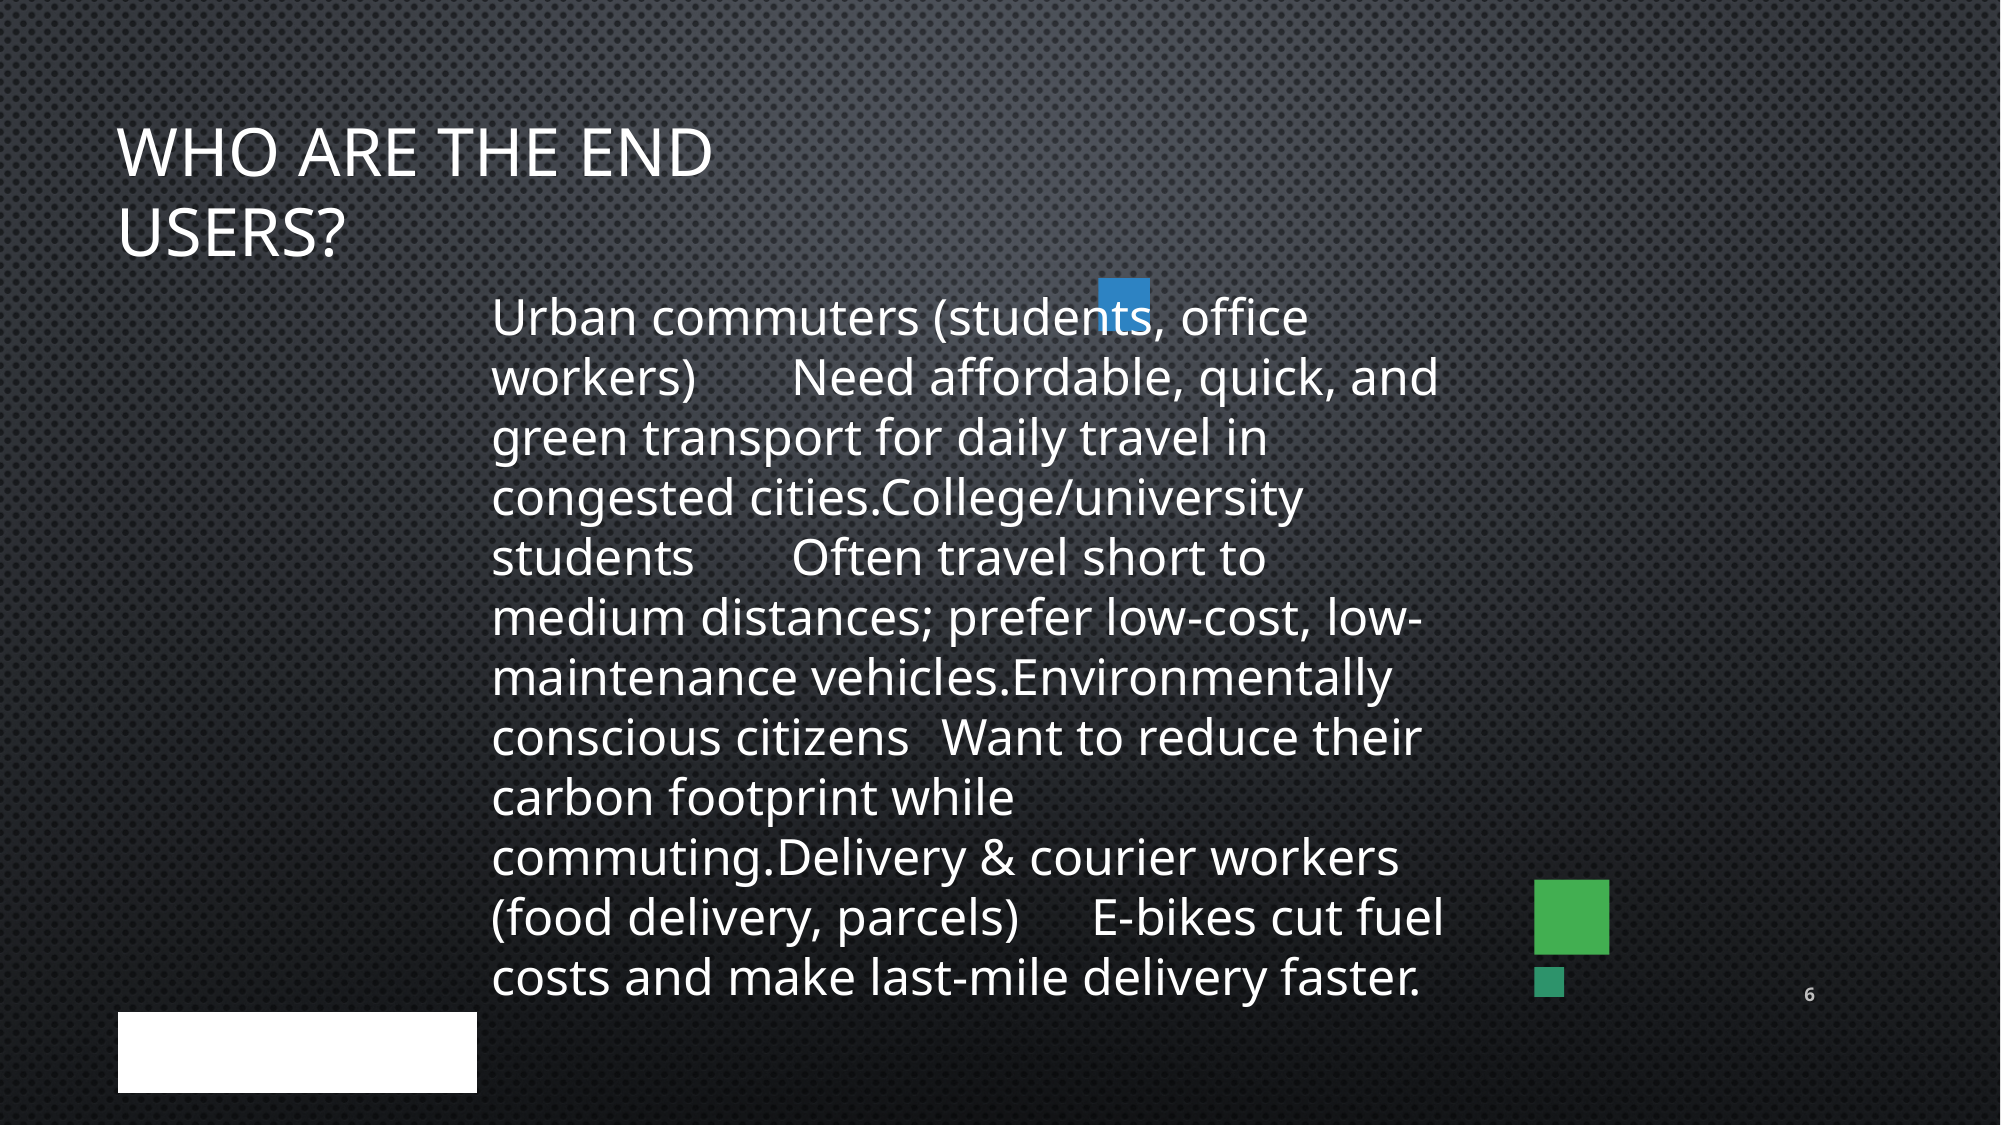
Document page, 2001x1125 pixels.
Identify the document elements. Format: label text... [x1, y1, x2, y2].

text_box [1534, 967, 1565, 997]
slide_number 6 [1724, 668, 1816, 1125]
picture [118, 1012, 477, 1093]
text_box Urban commuters (students, office workers) Need affordable, quick, and green transport for daily travel in congested cities.College/university students Often travel short to medium distances; prefer low-cost, low-maintenance vehicles.Environmentally conscious citizens Want to reduce their carbon footprint while commuting.Delivery & courier workers (food delivery, parcels) E-bikes cut fuel costs and make last-mile delivery faster. [476, 278, 1478, 1013]
title WHO ARE THE END USERS? [114, 93, 938, 285]
text_box [1534, 879, 1610, 955]
